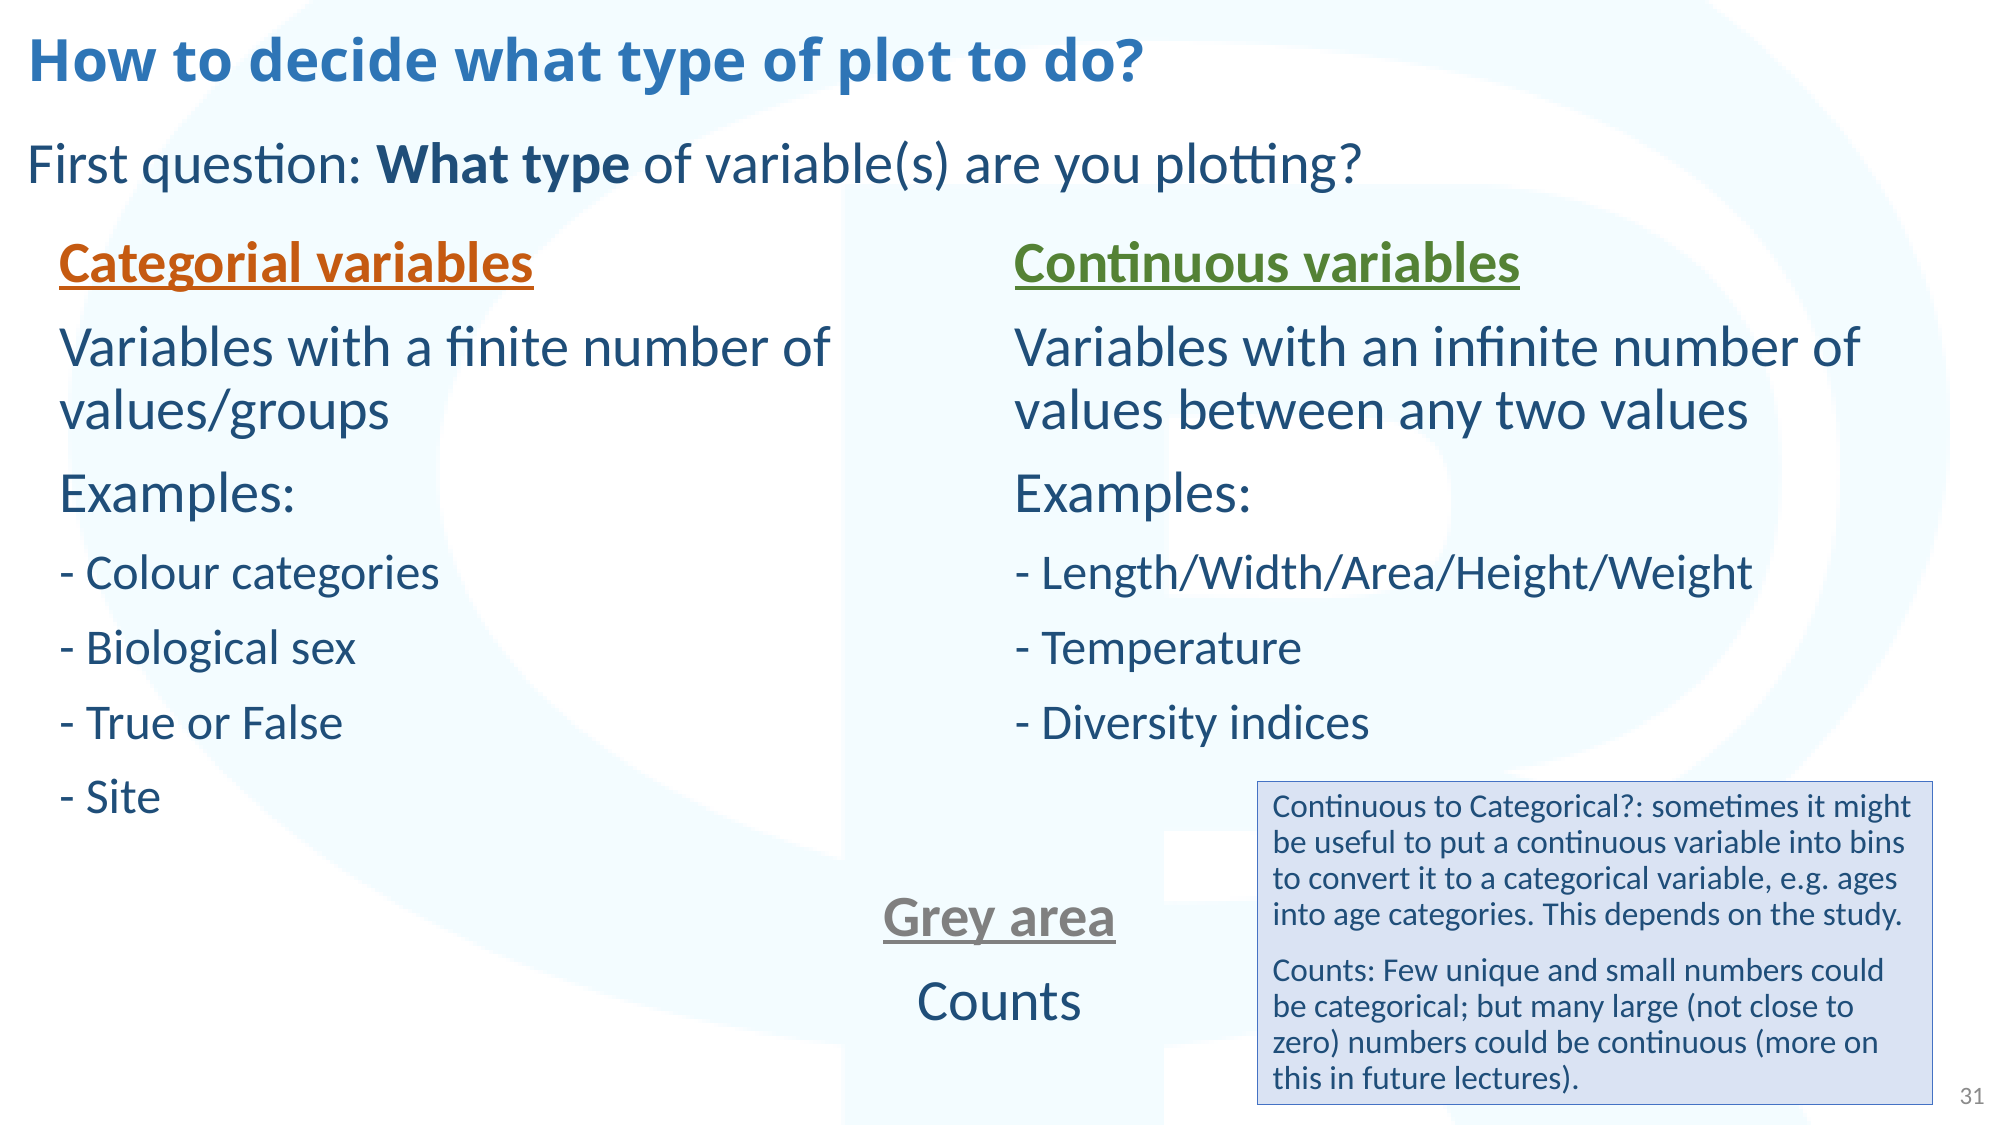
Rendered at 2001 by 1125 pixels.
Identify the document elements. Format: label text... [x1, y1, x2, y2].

text_box Categorial variables Variables with a finite number of values/groups Examples: - Colour categories - Biological sex - True or False - Site [44, 224, 1000, 1123]
list First question: What type of variable(s) are you plotting? Grey area Counts [12, 125, 1988, 1123]
slide_number 31 [1550, 1065, 2000, 1125]
title How to decide what type of plot to do? [12, 17, 1988, 108]
text_box Continuous to Categorical?: sometimes it might be useful to put a continuous variable into bins to convert it to a categorical variable, e.g. ages into age categories. This depends on the study. Counts: Few unique and small numbers could be categorical; but many large (not close to zero) numbers could be continuous (more on this in future lectures). [1257, 781, 1933, 1105]
text_box Continuous variables Variables with an infinite number of values between any two values Examples: - Length/Width/Area/Height/Weight - Temperature - Diversity indices [1000, 224, 1988, 1123]
